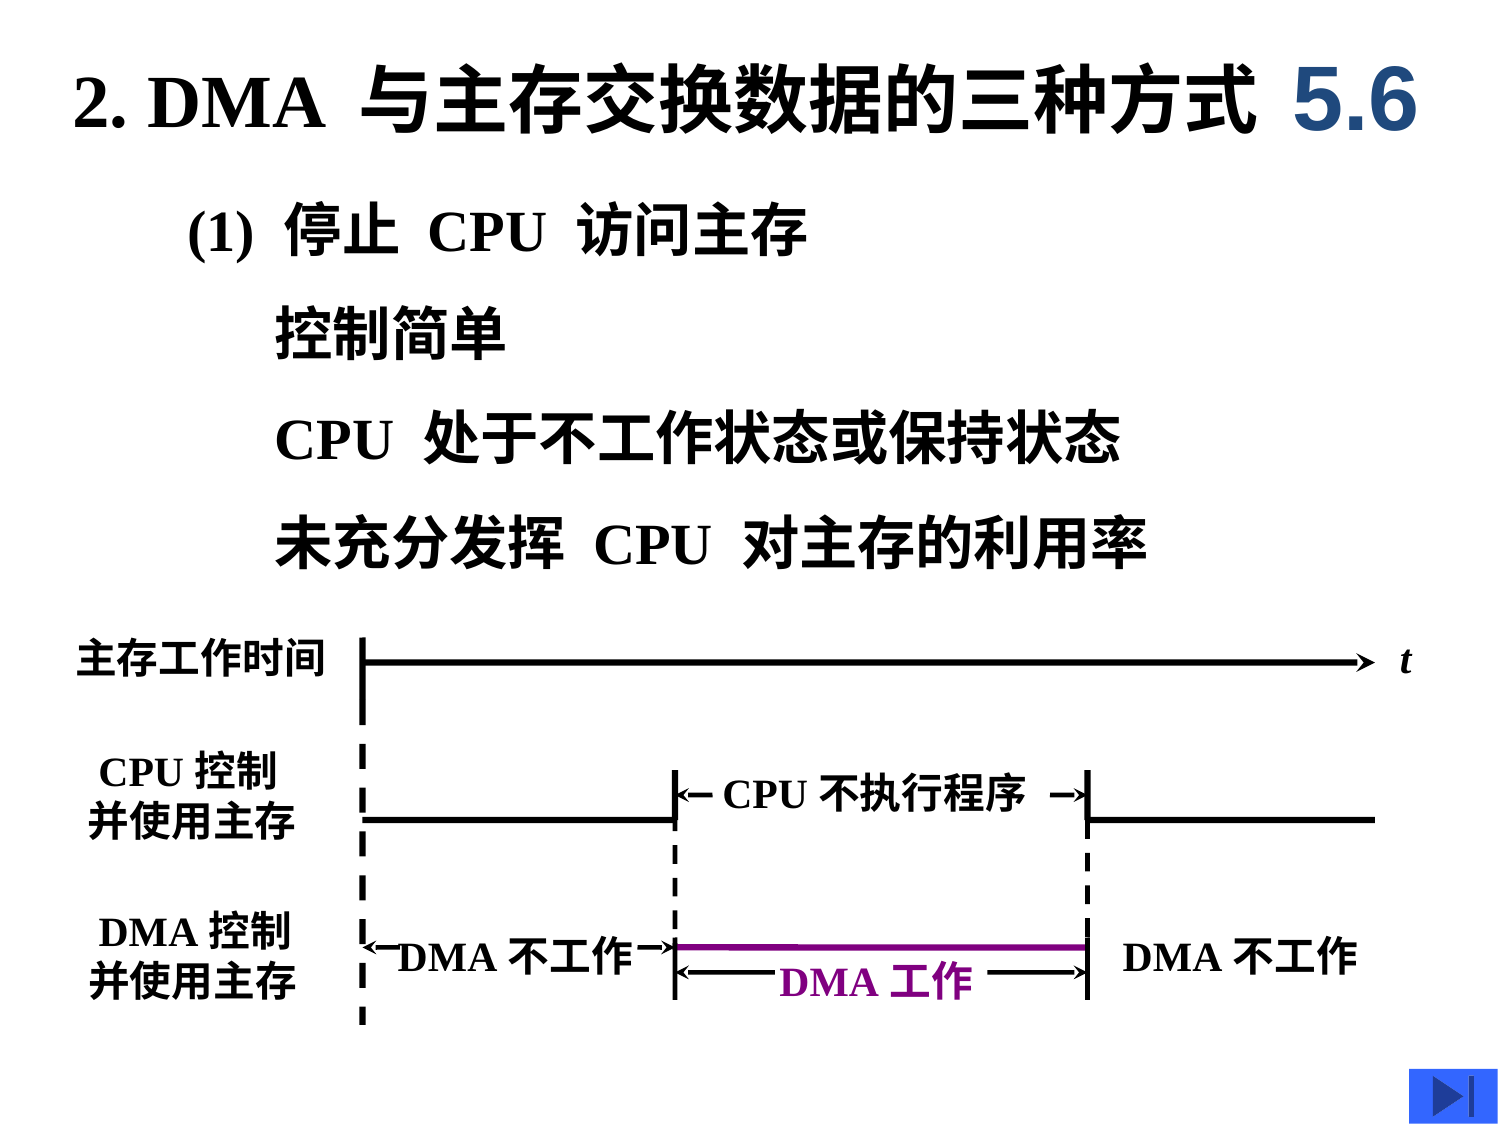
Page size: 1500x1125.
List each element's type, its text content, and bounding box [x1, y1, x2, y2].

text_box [59, 624, 1427, 1026]
text_box CPU 处于不工作状态或保持状态 [259, 394, 1225, 479]
text_box 2. DMA 与主存交换数据的三种方式 [57, 44, 1262, 150]
text_box 5.6 [1262, 24, 1450, 163]
text_box 控制简单 [259, 290, 838, 375]
text_box 未充分发挥 CPU 对主存的利用率 [259, 498, 1275, 584]
text_box [1409, 1068, 1498, 1124]
text_box (1) 停止 CPU 访问主存 [172, 185, 1025, 271]
